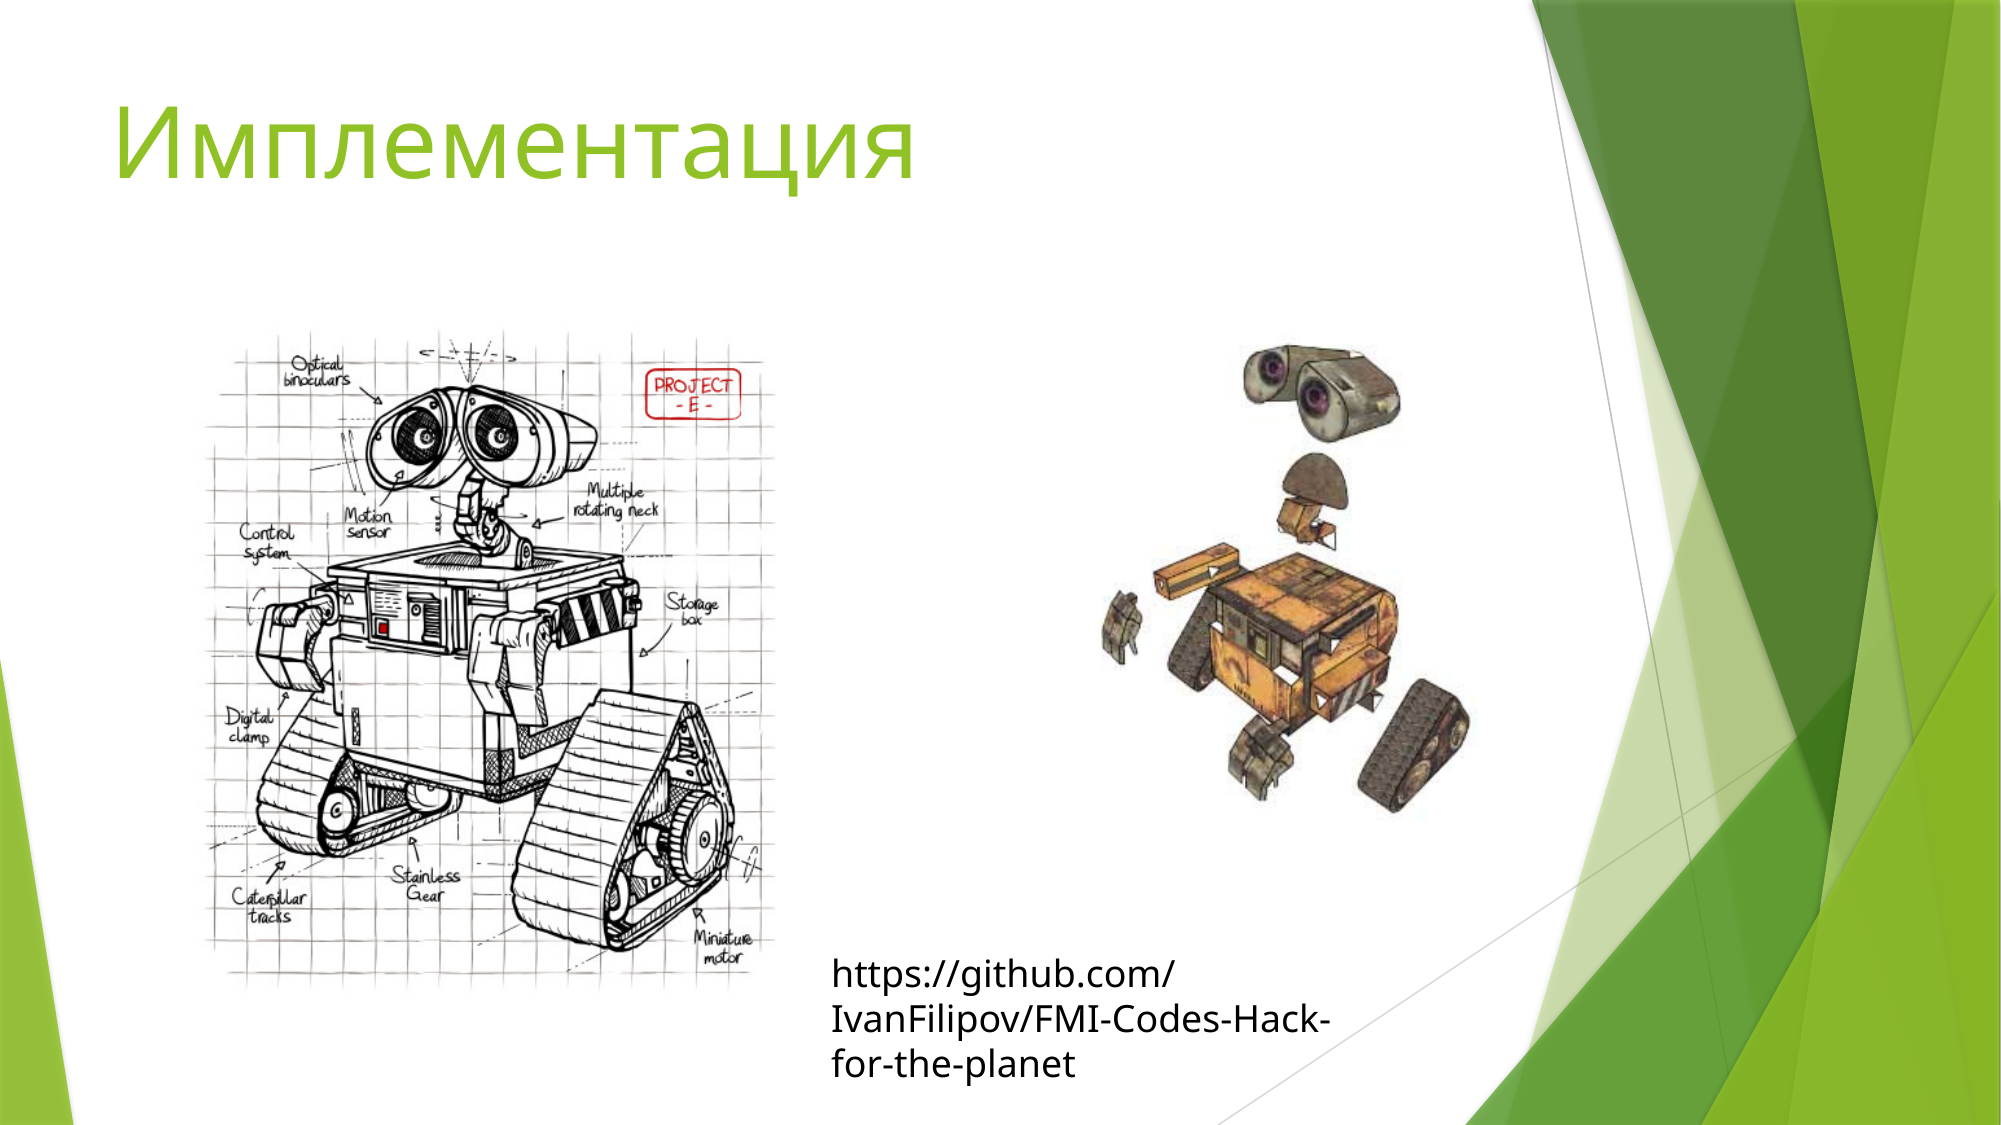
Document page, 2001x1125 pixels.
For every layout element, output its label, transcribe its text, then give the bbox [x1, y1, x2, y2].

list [82, 253, 898, 1069]
title Имплементация [95, 71, 1537, 346]
picture [1056, 333, 1521, 828]
text_box https://github.com/IvanFilipov/FMI-Codes-Hack-for-the-planet [816, 942, 1397, 1093]
